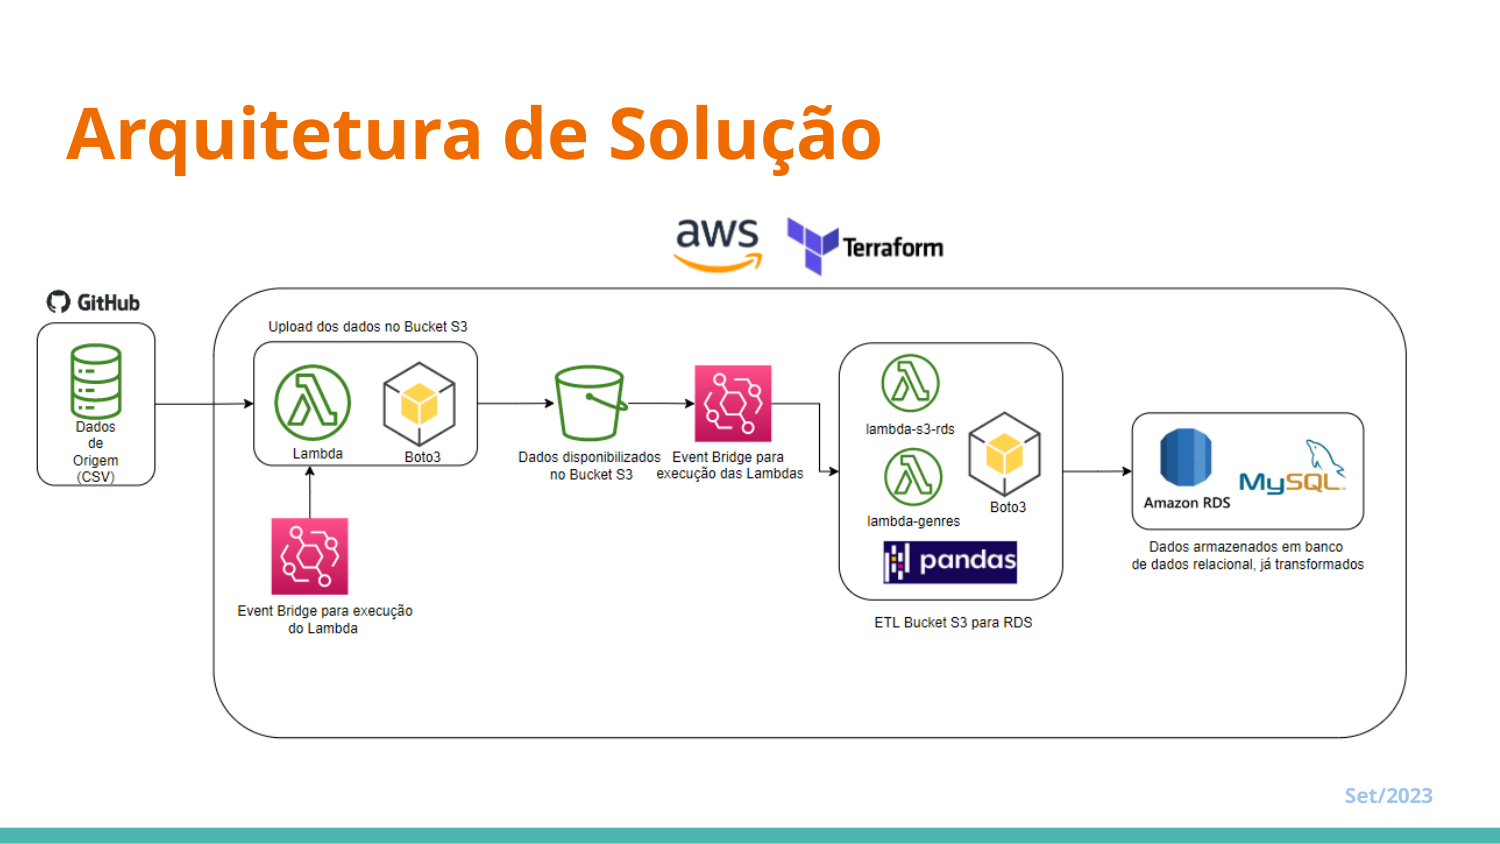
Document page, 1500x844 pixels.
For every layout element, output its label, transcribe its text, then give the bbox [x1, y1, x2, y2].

text_box Set/2023 [1330, 768, 1469, 829]
picture [24, 213, 1415, 744]
title Arquitetura de Solução [51, 72, 1449, 189]
